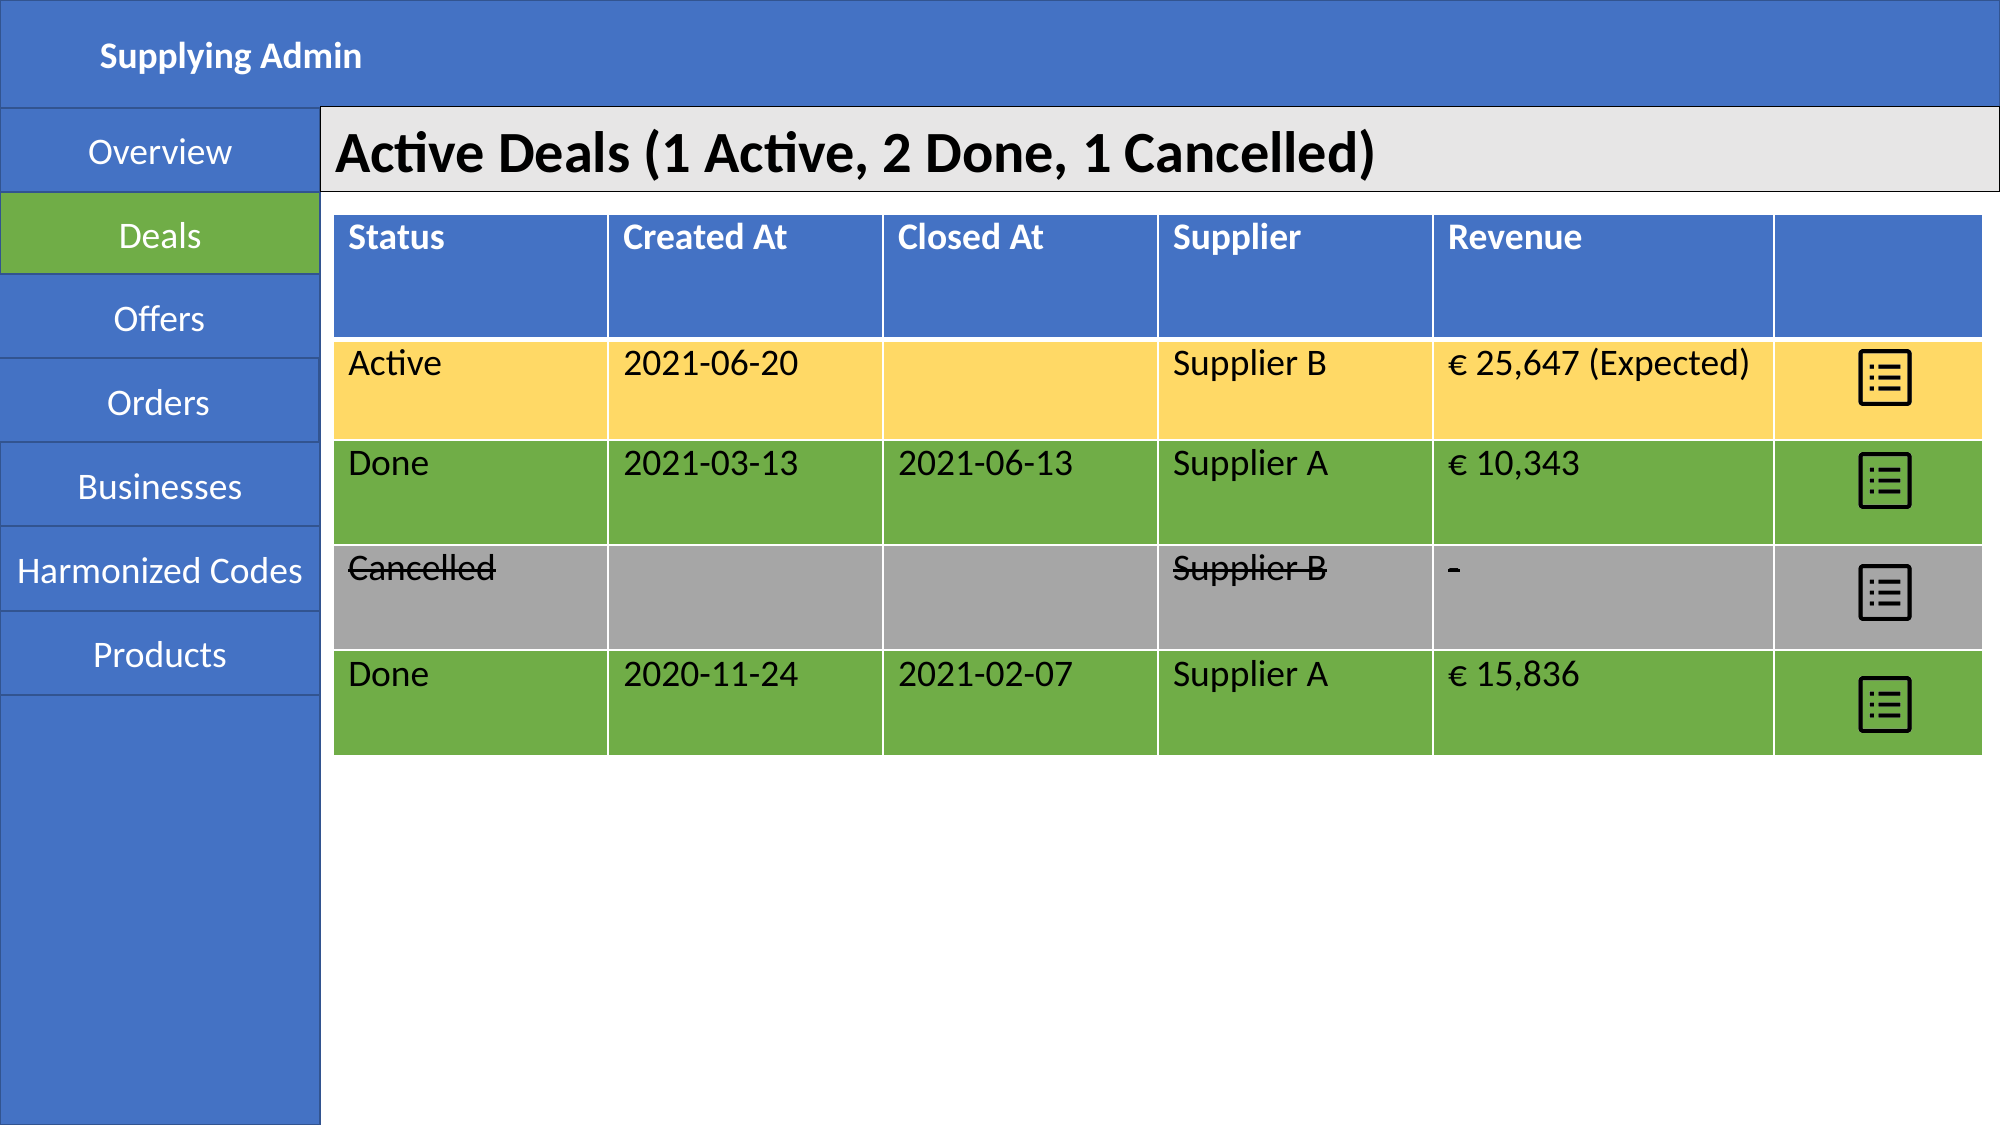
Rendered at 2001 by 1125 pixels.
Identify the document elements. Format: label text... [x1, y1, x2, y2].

table_cell Done [334, 441, 607, 544]
table_cell [609, 546, 882, 649]
table_cell 2021-06-20 [609, 342, 882, 439]
table_cell € 15,836 [1434, 651, 1773, 755]
text_box Active Deals (1 Active, 2 Done, 1 Cancelled) [320, 106, 2000, 192]
picture [1856, 452, 1914, 509]
text_box Businesses [0, 441, 321, 527]
table_cell € 10,343 [1434, 441, 1773, 544]
table_cell 2021-03-13 [609, 441, 882, 544]
table_cell 2020-11-24 [609, 651, 882, 755]
table_header Status [334, 215, 607, 337]
picture [1856, 349, 1914, 406]
text_box Overview [0, 107, 321, 193]
table_cell - [1434, 546, 1773, 649]
table_cell Supplier A [1159, 651, 1432, 755]
table_cell [884, 546, 1157, 649]
table_cell 2021-06-13 [884, 441, 1157, 544]
text_box Orders [0, 357, 320, 443]
text_box Products [0, 610, 321, 696]
picture [1856, 676, 1914, 733]
table_cell Supplier A [1159, 441, 1432, 544]
table_cell [1775, 651, 1982, 755]
text_box Supplying Admin [0, 0, 2000, 107]
table_header Supplier [1159, 215, 1432, 337]
table_cell Supplier B [1159, 342, 1432, 439]
table_cell Active [334, 342, 607, 439]
table_header Created At [609, 215, 882, 337]
table_cell 2021-02-07 [884, 651, 1157, 755]
table_cell € 25,647 (Expected) [1434, 342, 1773, 439]
table_cell Done [334, 651, 607, 755]
table_cell [1775, 342, 1982, 439]
text_box [0, 696, 321, 1125]
text_box Offers [0, 273, 321, 359]
text_box Harmonized Codes [0, 527, 321, 610]
table_cell [884, 342, 1157, 439]
text_box Deals [0, 193, 321, 273]
picture [1856, 564, 1914, 621]
table_cell [1775, 546, 1982, 649]
table_cell Cancelled [334, 546, 607, 649]
table_cell [1775, 441, 1982, 544]
table_header Revenue [1434, 215, 1773, 337]
table_header [1775, 215, 1982, 337]
table_header Closed At [884, 215, 1157, 337]
table_cell Supplier B [1159, 546, 1432, 649]
